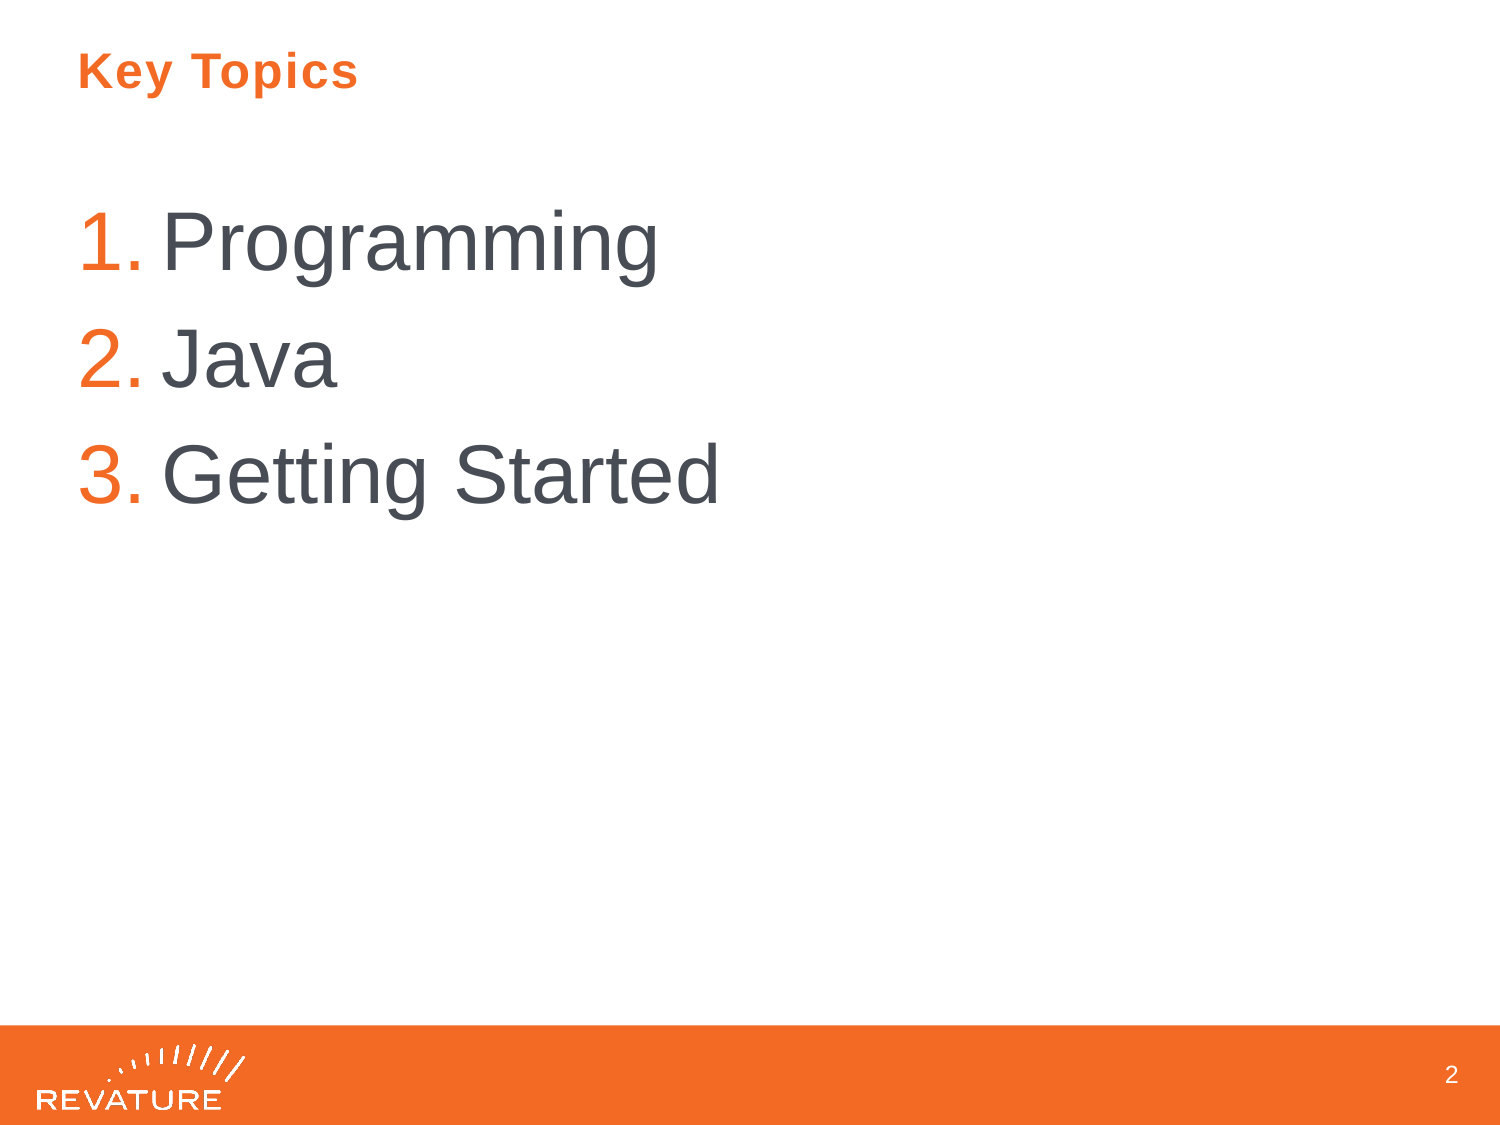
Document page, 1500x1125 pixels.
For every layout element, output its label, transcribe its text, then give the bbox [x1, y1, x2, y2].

title Key Topics [62, 0, 1438, 138]
slide_number 1 [1332, 1043, 1474, 1104]
picture [37, 1044, 245, 1110]
list Programming Java Getting Started [62, 179, 1438, 986]
